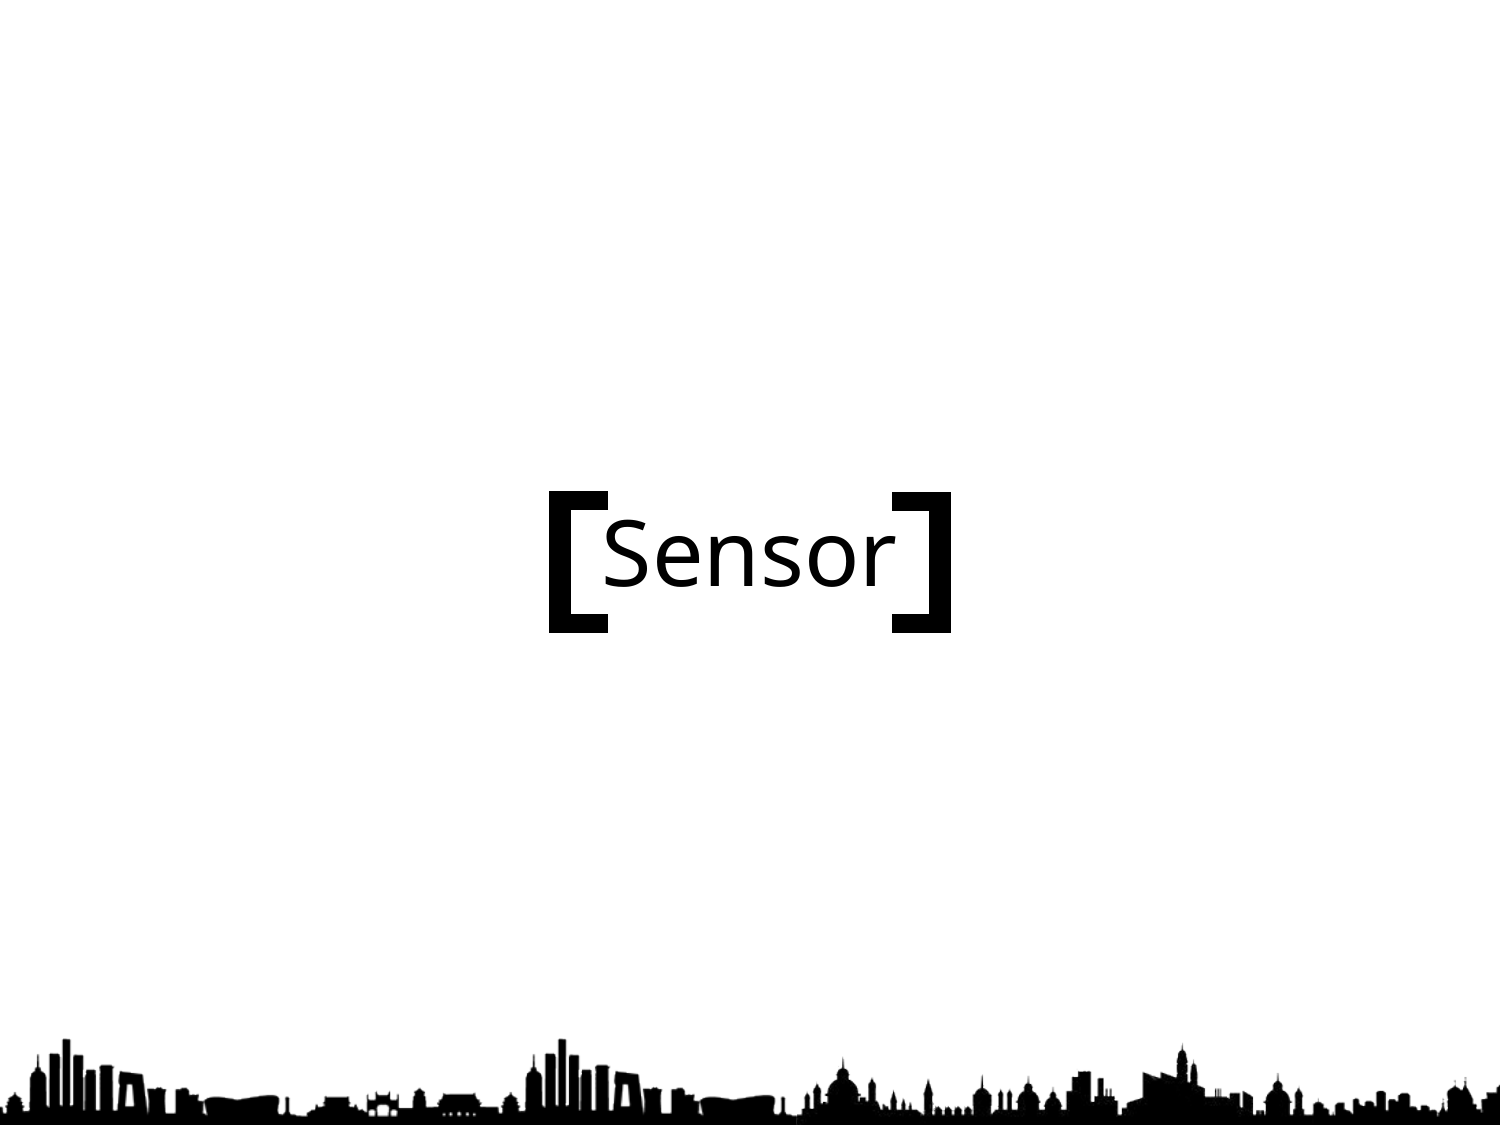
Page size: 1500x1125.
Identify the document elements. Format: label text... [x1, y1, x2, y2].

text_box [0, 1033, 1500, 1125]
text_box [891, 491, 951, 634]
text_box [548, 490, 609, 633]
text_box Sensor [0, 479, 1500, 620]
